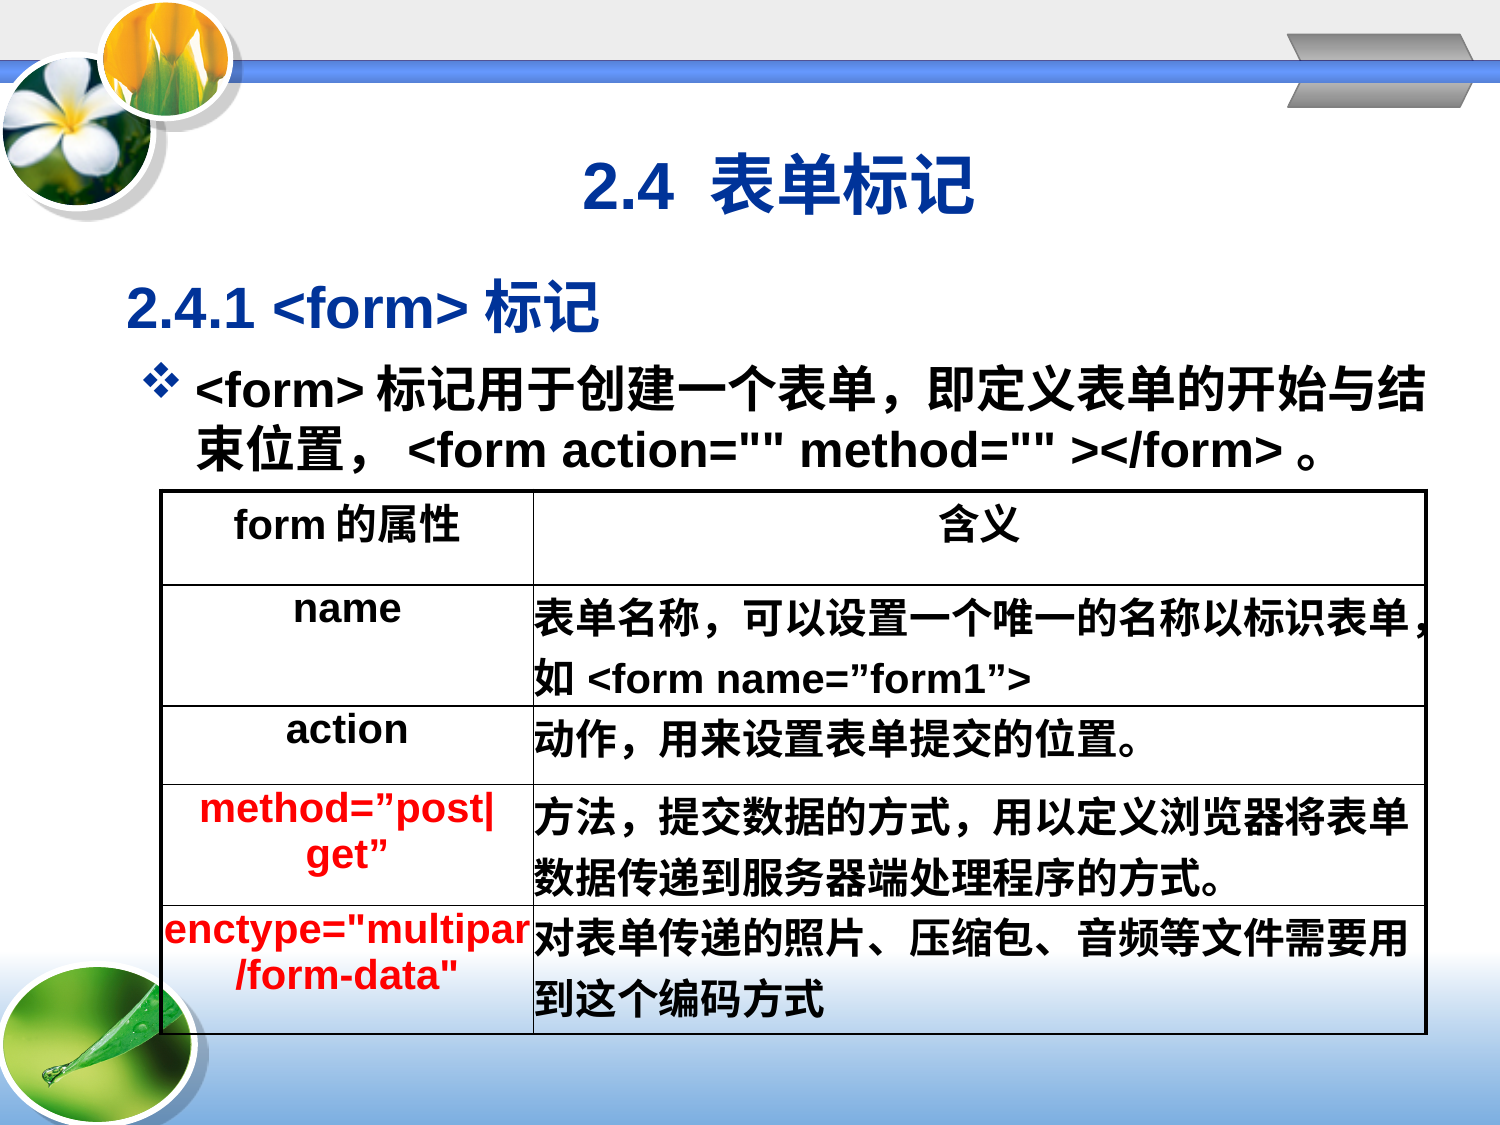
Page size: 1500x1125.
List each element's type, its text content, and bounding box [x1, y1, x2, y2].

table_header form的属性 [163, 493, 533, 584]
table_cell 对表单传递的照片、压缩包、音频等文件需要用到这个编码方式 [534, 906, 1424, 1033]
table_cell enctype="multipar/form-data" [163, 906, 533, 1033]
text_box 2.4.1 <form>标记 [111, 262, 616, 348]
list <form>标记用于创建一个表单，即定义表单的开始与结束位置，<form action="" method="" ></form>。 [123, 349, 1447, 1075]
title 2.4 表单标记 [206, 125, 1353, 241]
table_cell 方法，提交数据的方式，用以定义浏览器将表单数据传递到服务器端处理程序的方式。 [534, 785, 1424, 905]
table_cell 动作，用来设置表单提交的位置。 [534, 707, 1424, 784]
table_cell method=”post|get” [163, 785, 533, 905]
table_header 含义 [534, 493, 1424, 584]
picture [2, 57, 151, 206]
table_cell action [163, 707, 533, 784]
picture [3, 967, 183, 1122]
picture [103, 2, 228, 116]
table_cell 表单名称，可以设置一个唯一的名称以标识表单，如<form name=”form1”> [534, 586, 1424, 705]
table_cell name [163, 586, 533, 705]
